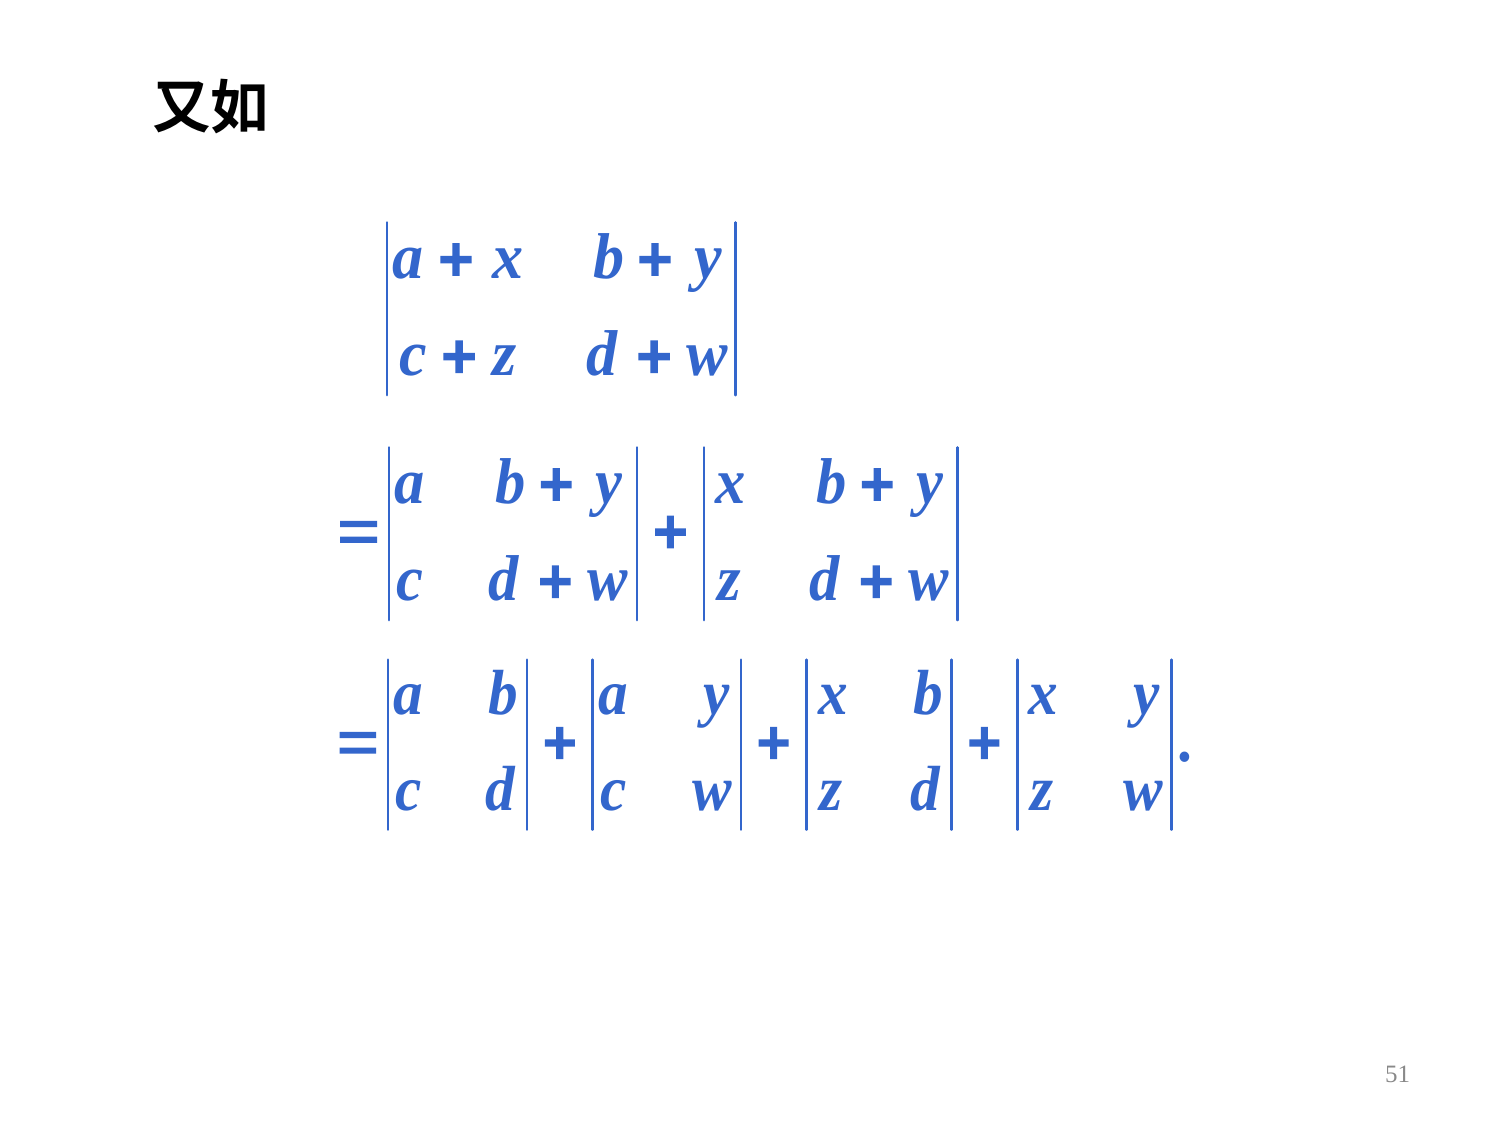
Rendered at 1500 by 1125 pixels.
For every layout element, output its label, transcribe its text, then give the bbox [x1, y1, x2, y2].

text_box 又如 [138, 62, 285, 148]
slide_number 51 [1074, 1042, 1425, 1103]
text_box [324, 644, 1201, 838]
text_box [324, 431, 972, 629]
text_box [374, 206, 747, 404]
